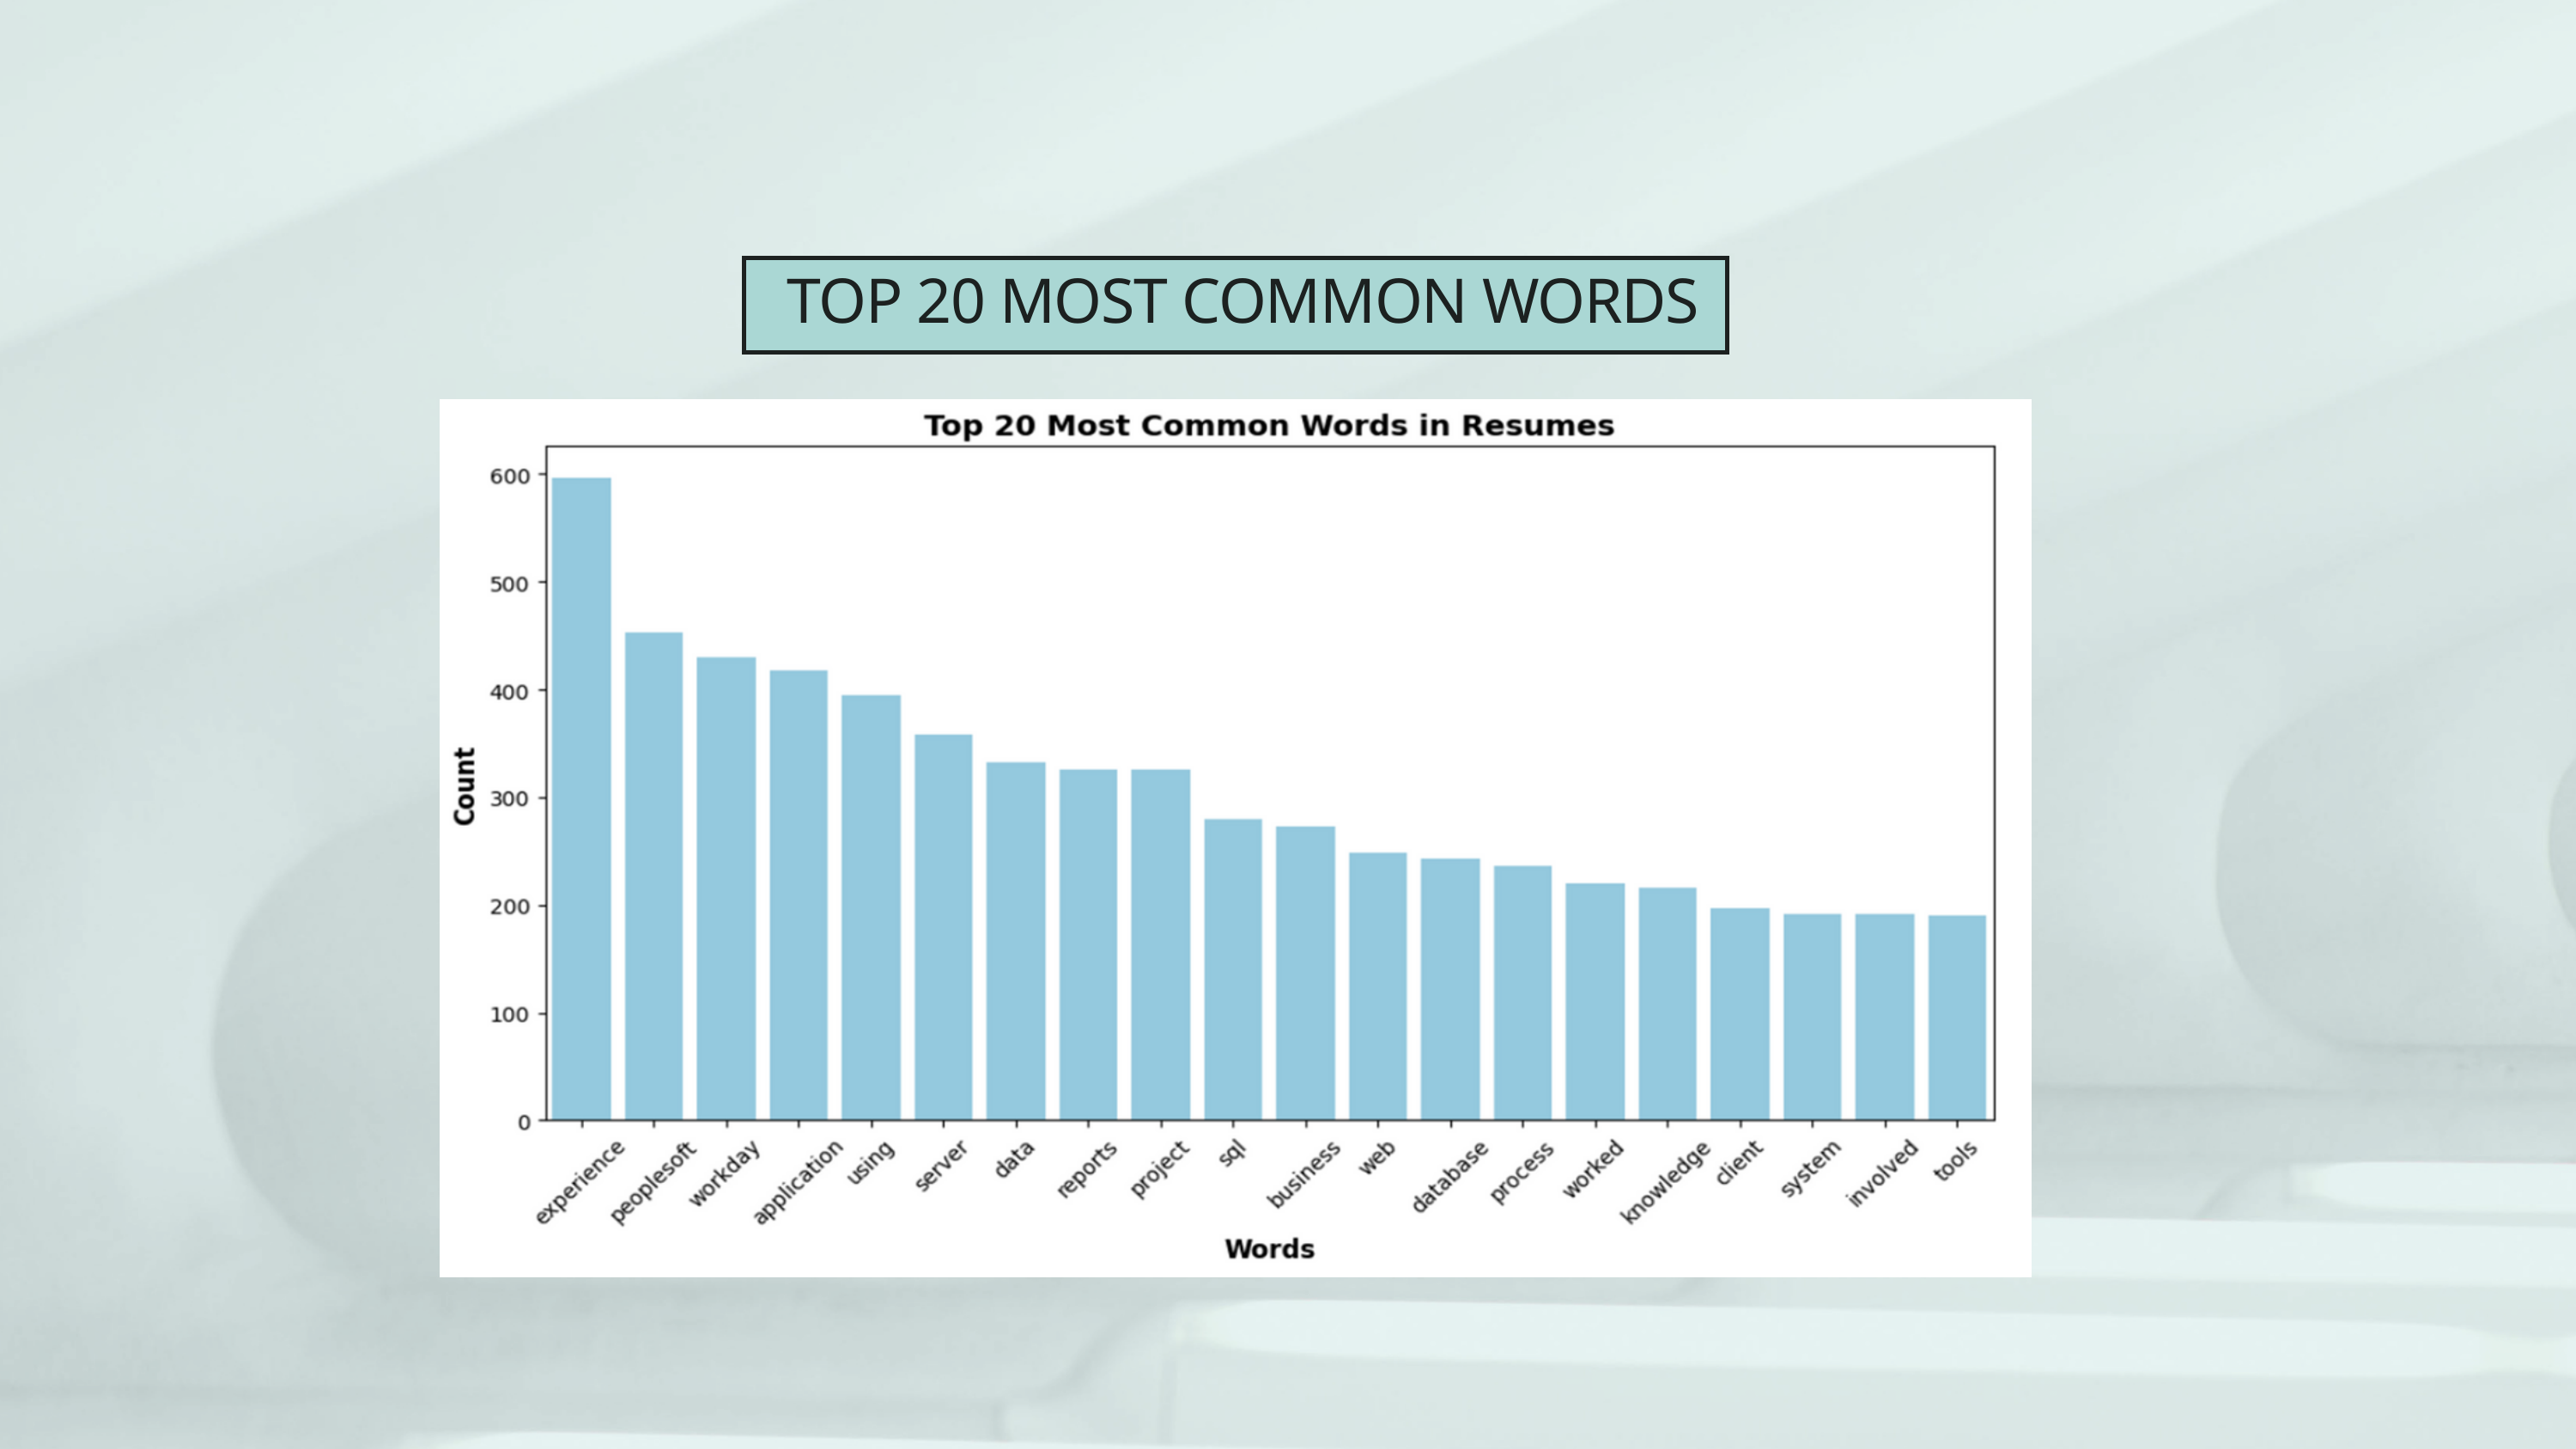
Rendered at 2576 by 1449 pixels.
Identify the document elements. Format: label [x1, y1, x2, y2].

text_box [744, 258, 1728, 353]
text_box [0, 0, 2576, 1449]
